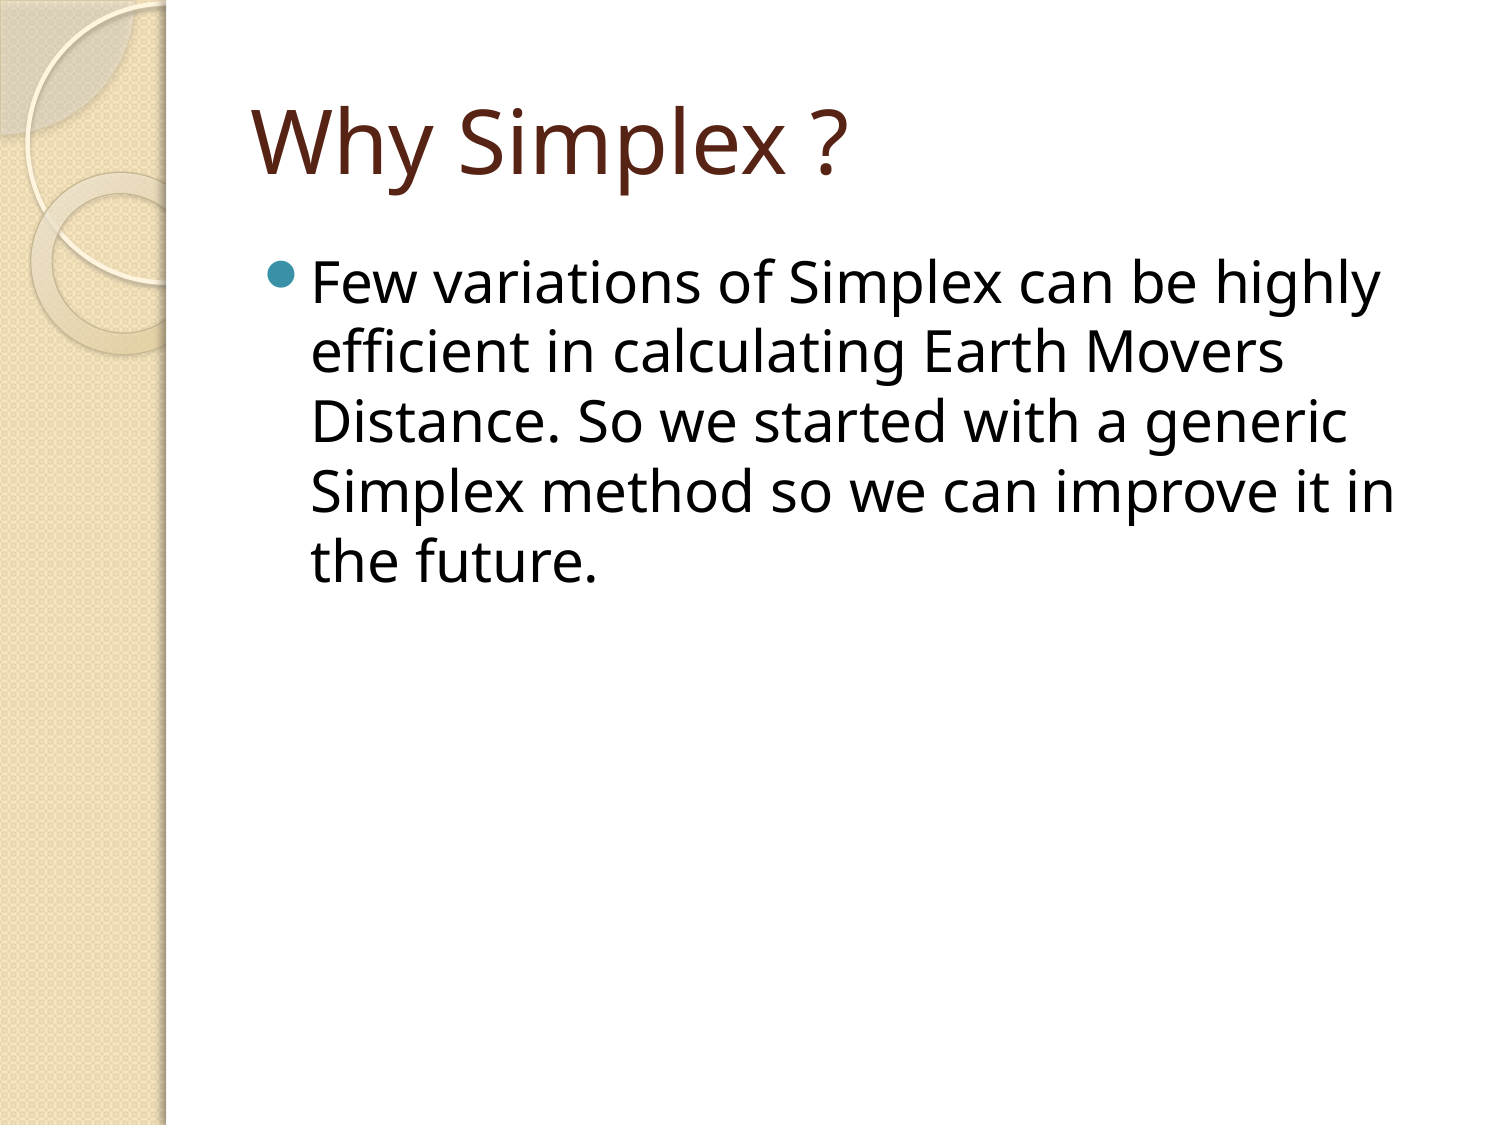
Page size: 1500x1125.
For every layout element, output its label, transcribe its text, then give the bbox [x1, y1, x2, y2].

list Few variations of Simplex can be highly efficient in calculating Earth Movers Distance. So we started with a generic Simplex method so we can improve it in the future. [235, 237, 1466, 1025]
title Why Simplex ? [235, 45, 1466, 233]
